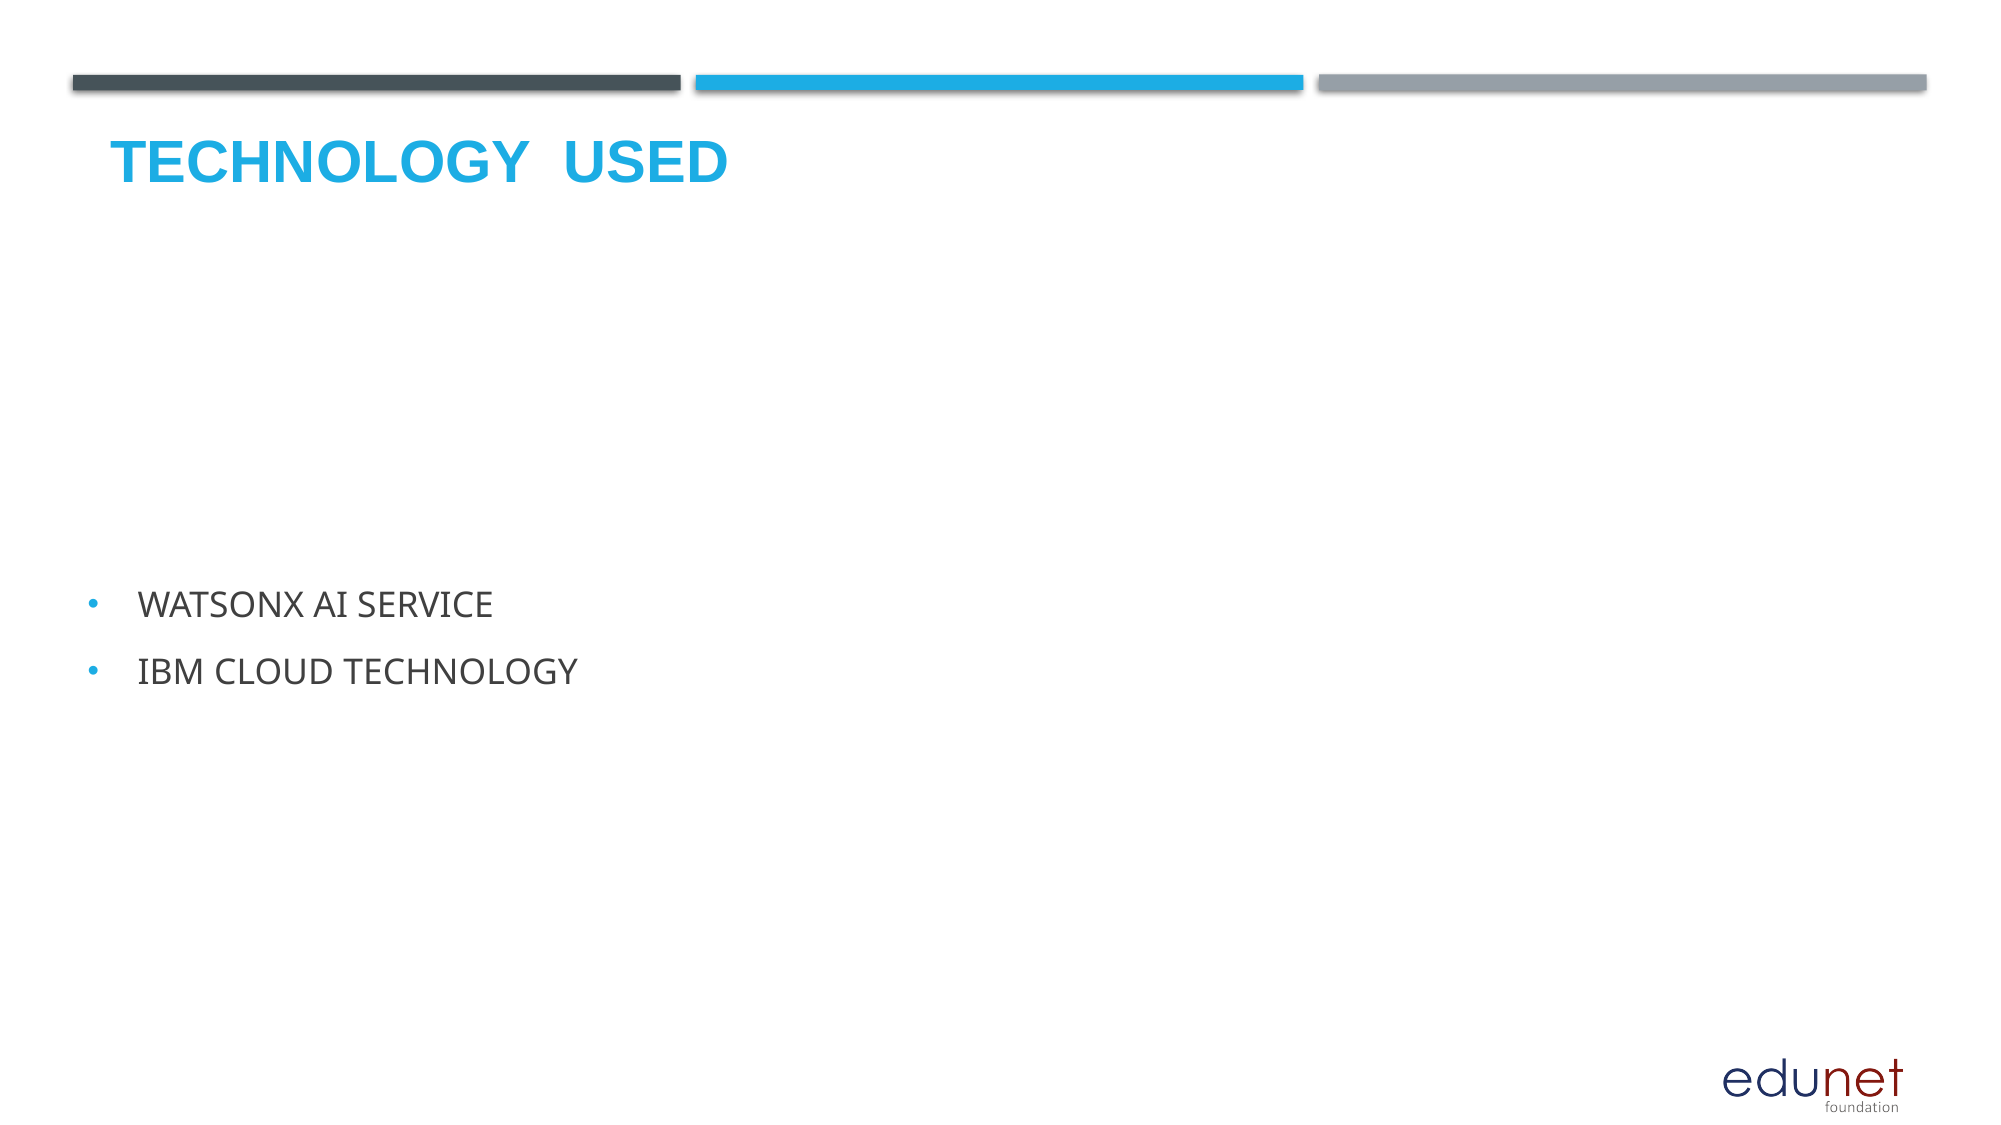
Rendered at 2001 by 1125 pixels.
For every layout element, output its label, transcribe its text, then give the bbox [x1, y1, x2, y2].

title Technology used [95, 115, 1905, 178]
picture [1719, 1091, 1905, 1116]
list WATSONX AI SERVICE IBM CLOUD TECHNOLOGY [72, 178, 1978, 1091]
